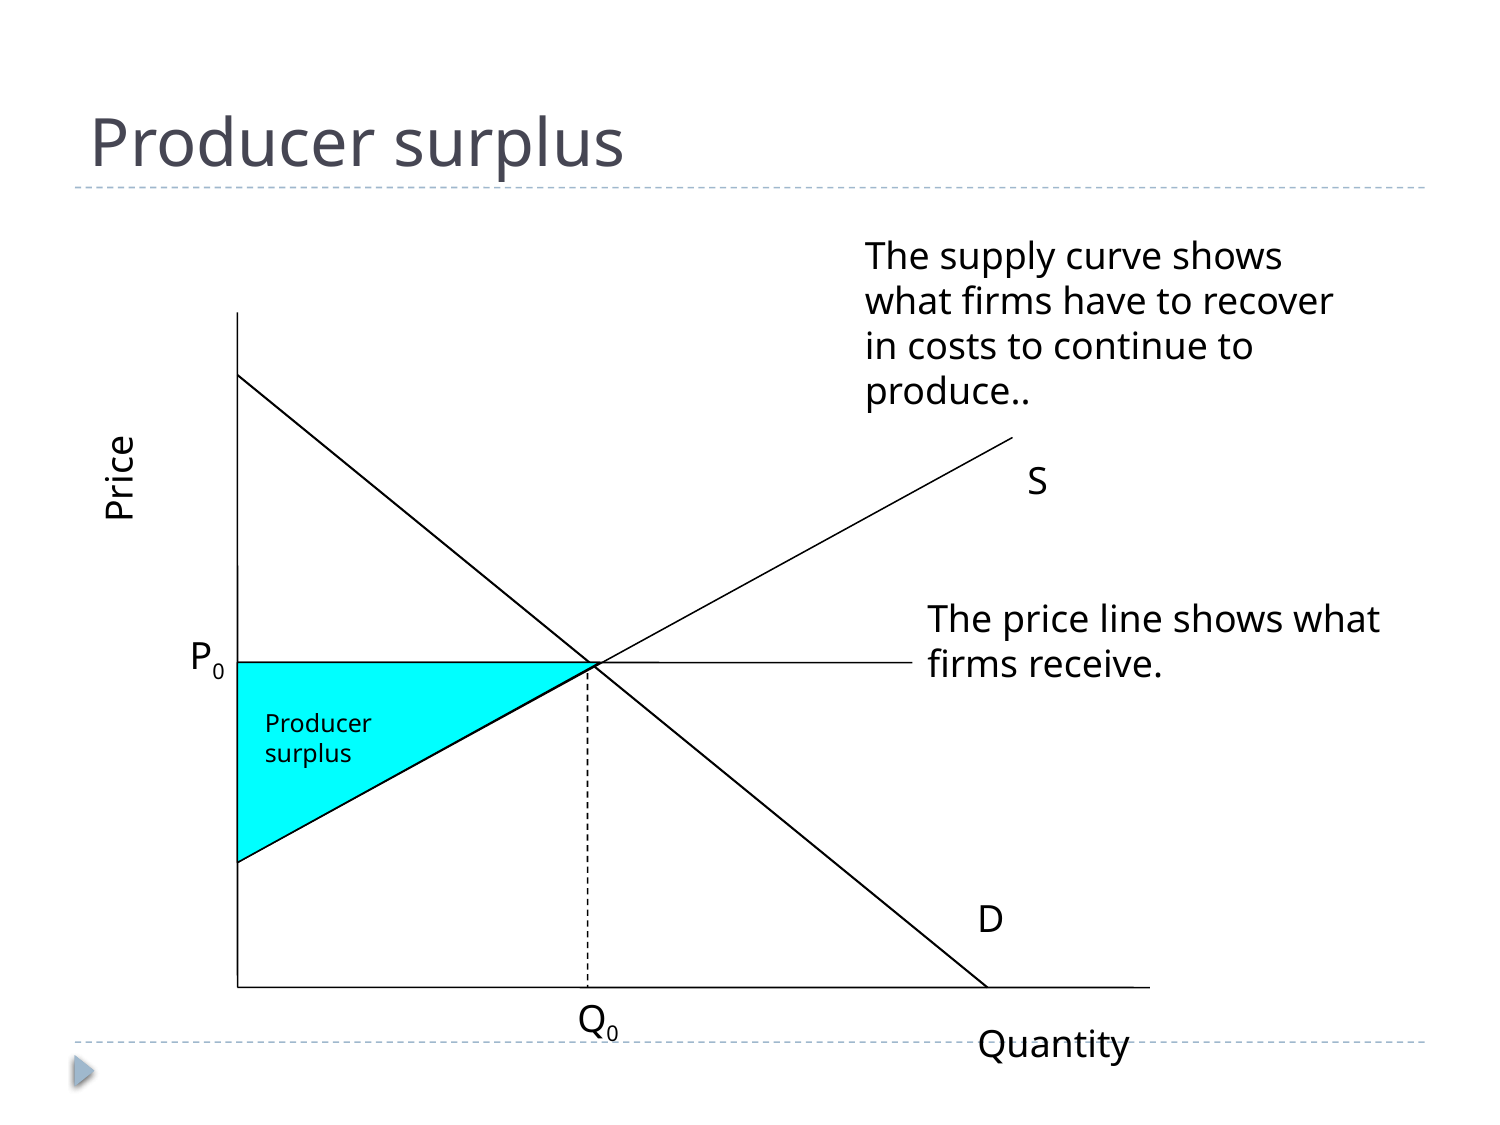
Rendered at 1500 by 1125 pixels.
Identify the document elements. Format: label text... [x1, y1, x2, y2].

text_box Q0 [562, 987, 638, 1054]
text_box Price [87, 275, 148, 538]
text_box The price line shows what firms receive. [912, 587, 1425, 693]
text_box P0 [174, 624, 250, 691]
text_box S [1012, 449, 1088, 510]
title Producer surplus [75, 37, 1425, 188]
text_box Quantity [962, 1012, 1225, 1073]
text_box [237, 662, 600, 863]
text_box D [962, 887, 1038, 948]
text_box The supply curve shows what firms have to recover in costs to continue to produce.. [849, 224, 1350, 420]
text_box Producer surplus [249, 699, 425, 775]
